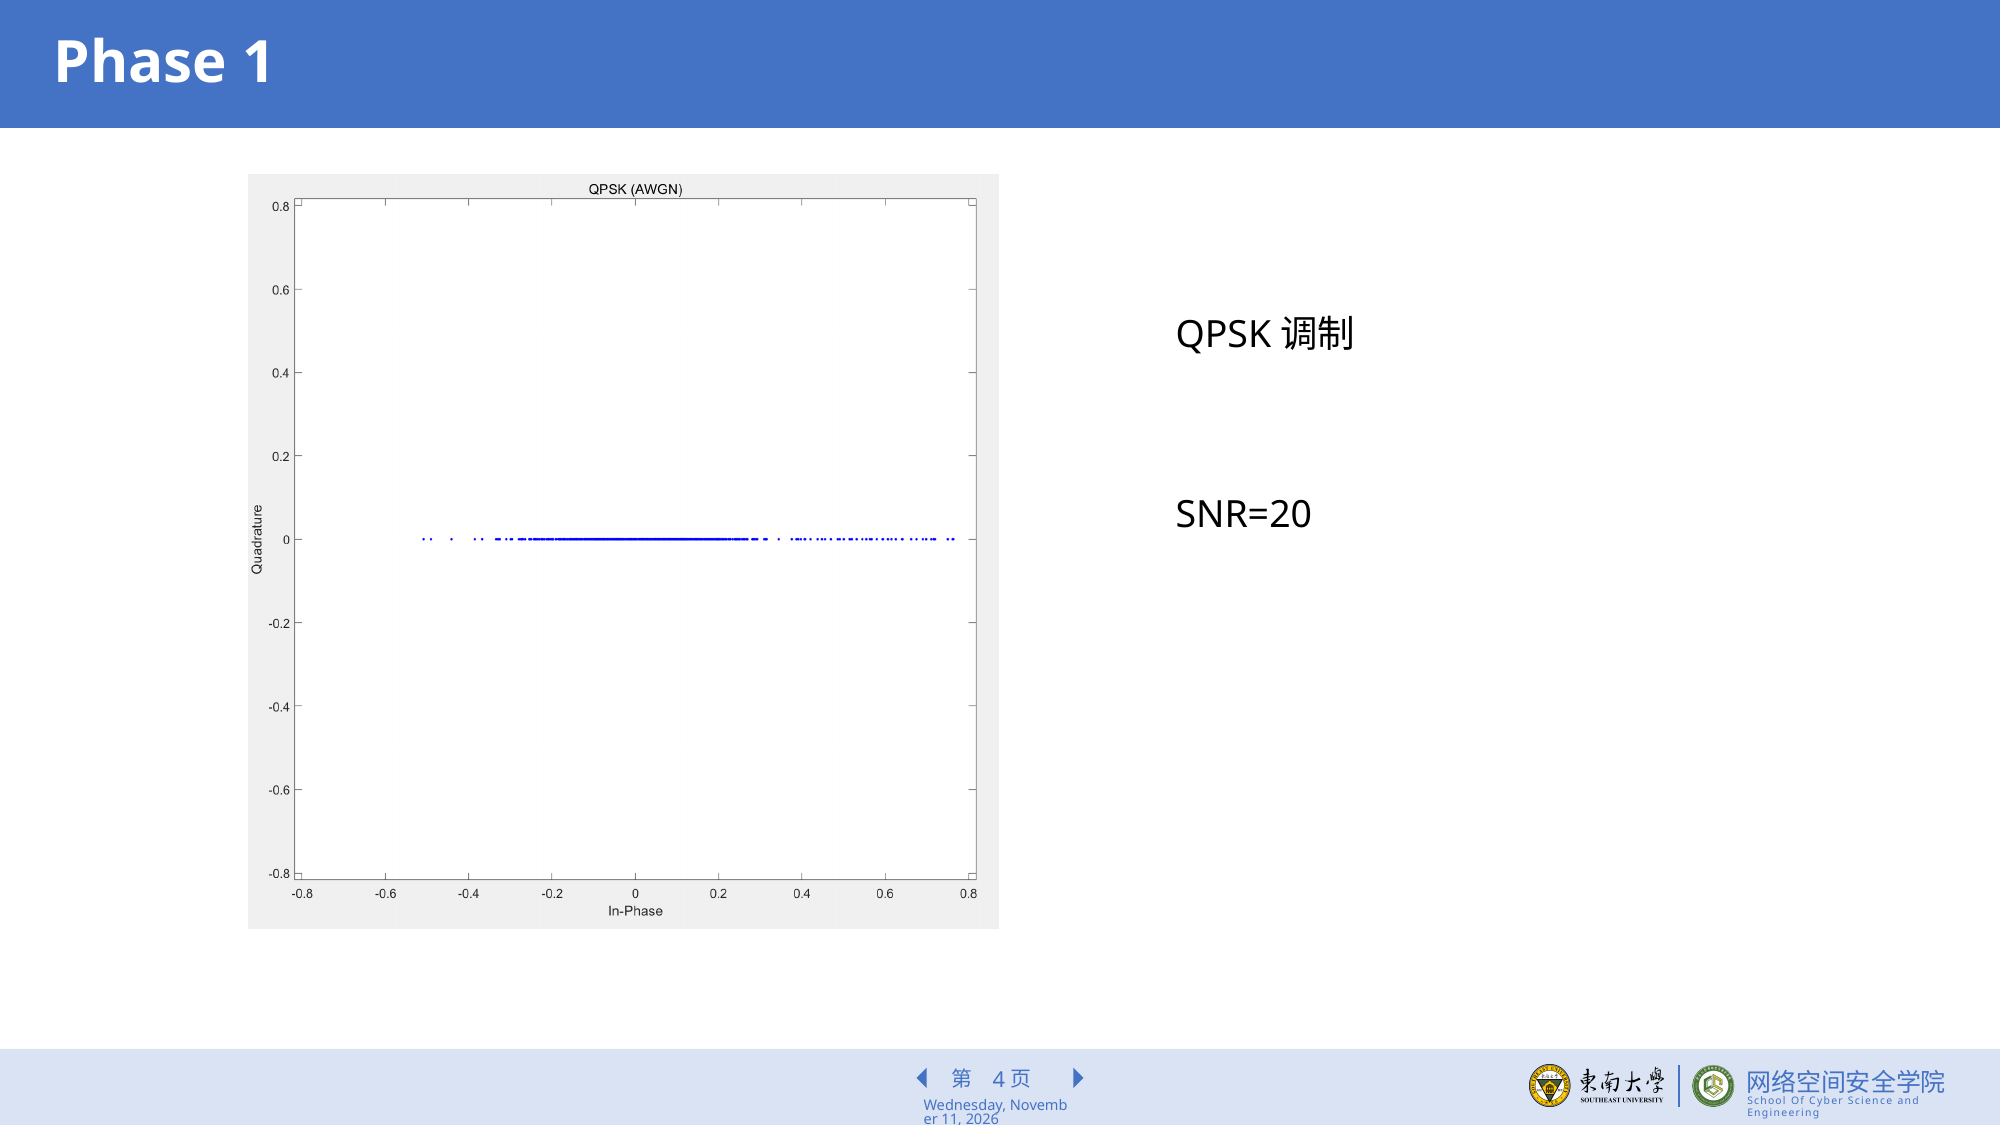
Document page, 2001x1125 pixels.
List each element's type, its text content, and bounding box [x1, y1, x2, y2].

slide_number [908, 1088, 1091, 1118]
picture [1529, 1064, 1664, 1107]
slide_number 4 [966, 1057, 1032, 1099]
picture [1692, 1064, 1735, 1107]
text_box QPSK调制 SNR=20 [1160, 302, 1536, 543]
picture [248, 174, 999, 929]
list Phase 1 [38, 21, 1960, 107]
